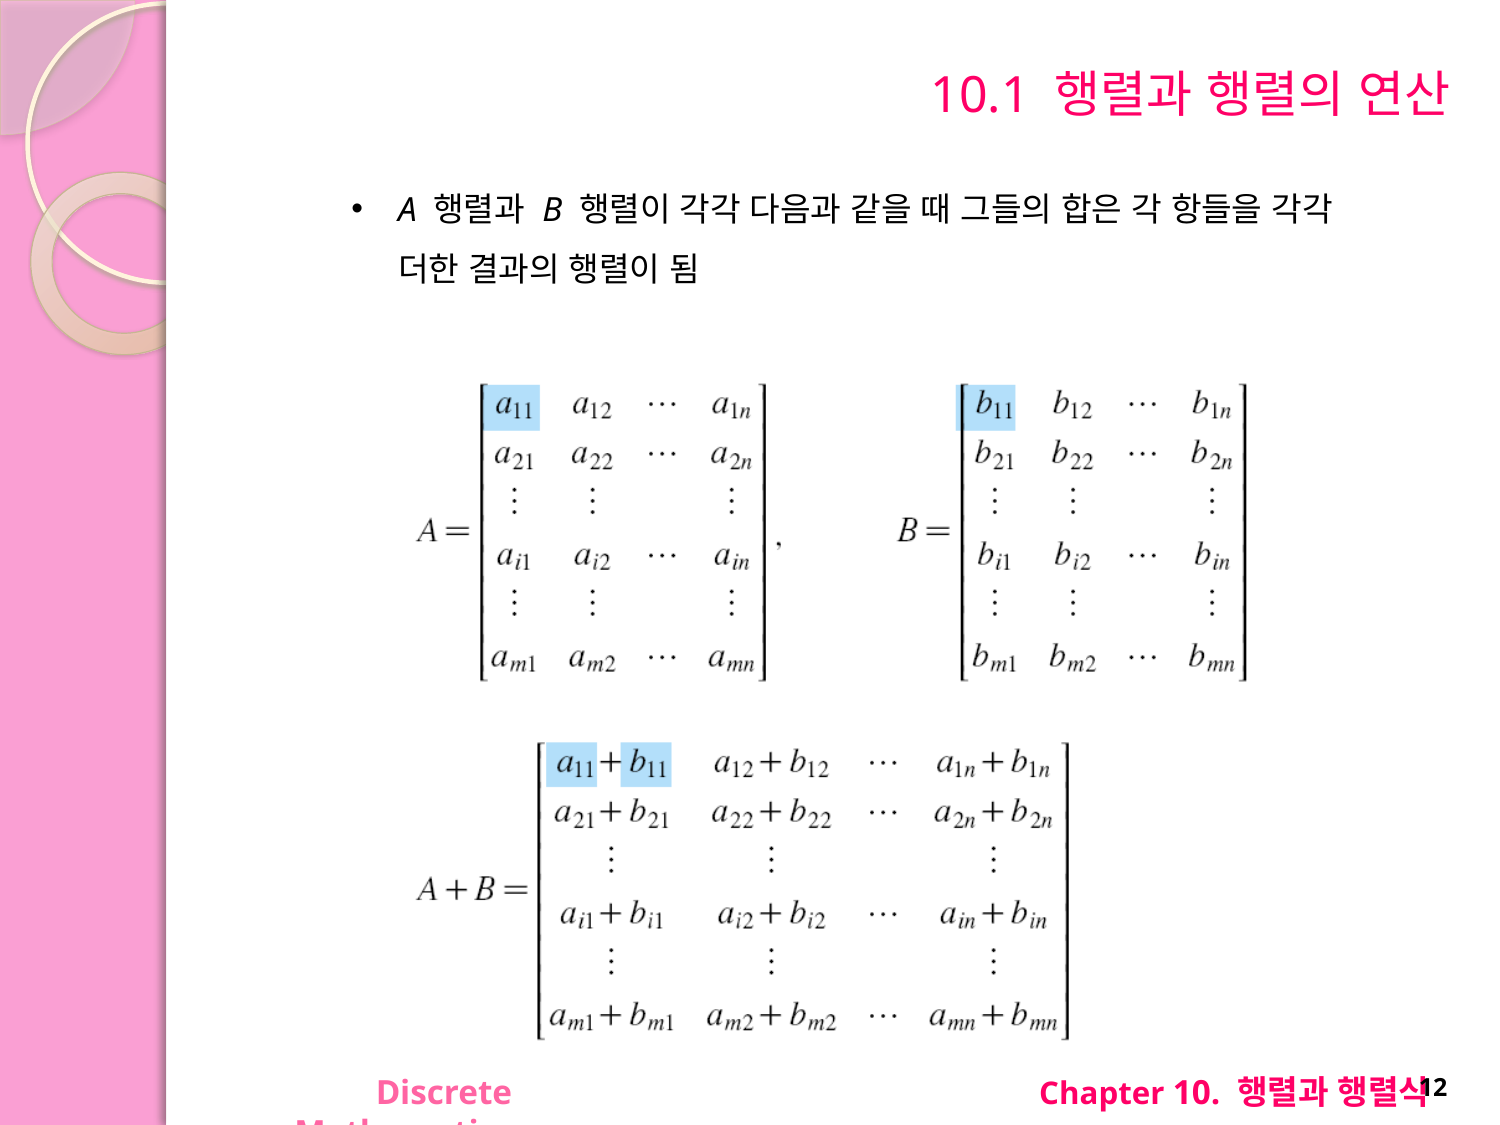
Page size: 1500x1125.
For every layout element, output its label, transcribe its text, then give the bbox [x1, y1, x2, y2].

text_box A 행렬과 B 행렬이 각각 다음과 같을 때 그들의 합은 각 항들을 각각 더한 결과의 행렬이 됨 [336, 160, 1353, 296]
text_box Chapter 10. 행렬과 행렬식 [1024, 1063, 1500, 1119]
text_box Discrete Mathematics [172, 1063, 528, 1125]
title 10.1 행렬과 행렬의 연산 [235, 45, 1466, 141]
picture [365, 349, 1306, 1085]
slide_number 12 [1382, 1071, 1484, 1114]
